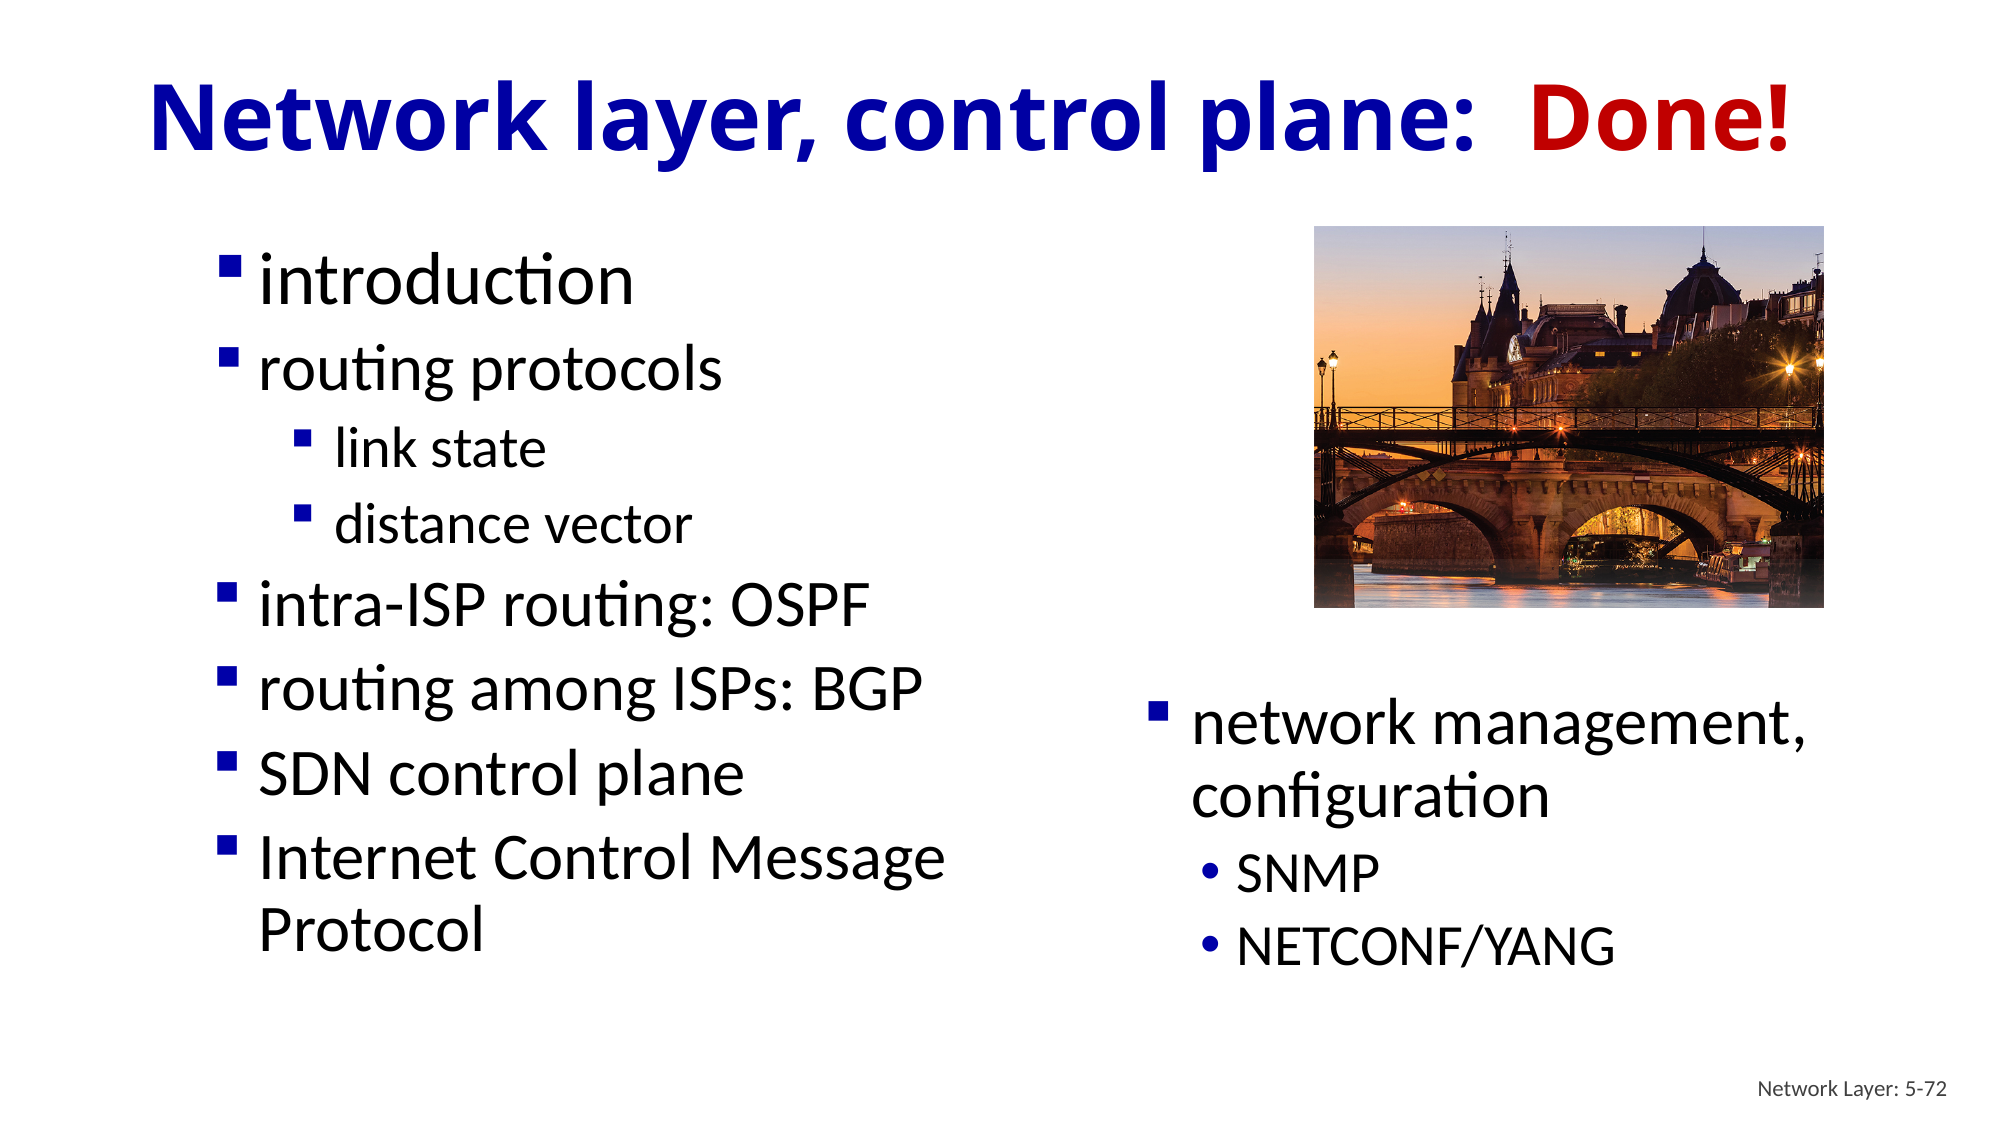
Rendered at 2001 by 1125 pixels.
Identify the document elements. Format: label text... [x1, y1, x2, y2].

text_box network management, configuration SNMP NETCONF/YANG [1111, 679, 1941, 998]
slide_number Network Layer: 5-72 [1512, 1056, 1963, 1117]
title Network layer, control plane: Done! [131, 47, 1856, 195]
text_box introduction routing protocols link state distance vector intra-ISP routing: OSPF routing among ISPs: BGP SDN control plane Internet Control Message Protocol [196, 232, 1111, 1059]
picture [1314, 226, 1824, 608]
